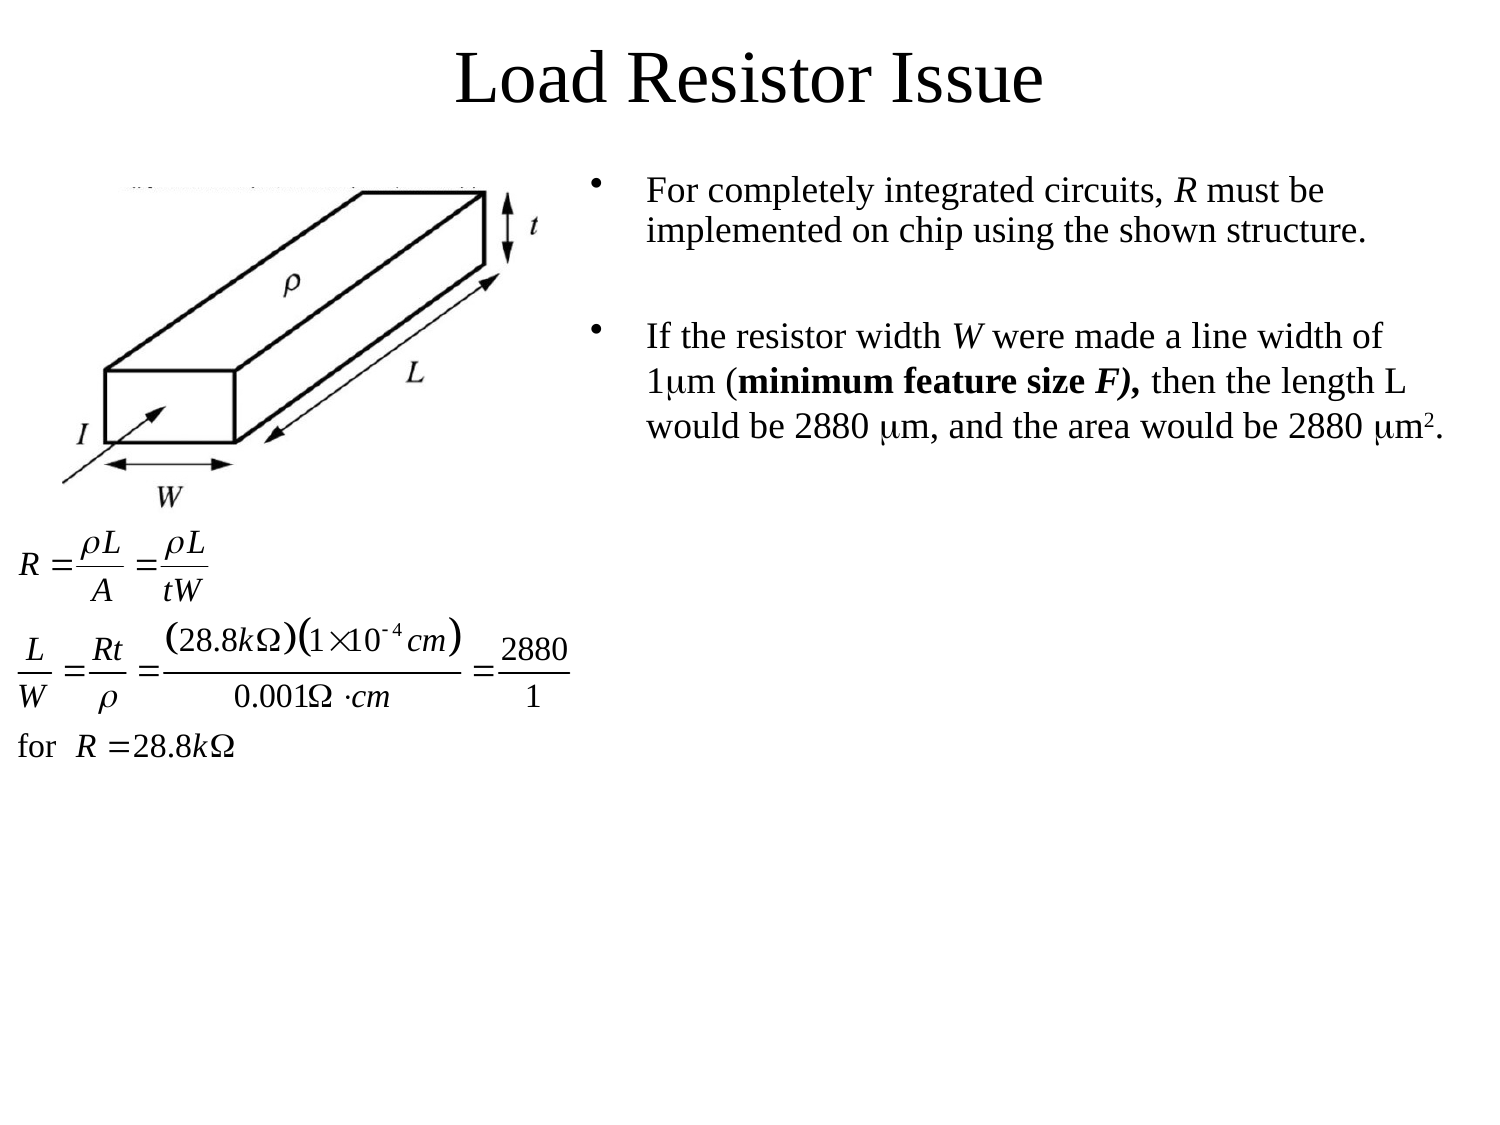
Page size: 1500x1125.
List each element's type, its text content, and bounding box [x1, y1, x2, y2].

picture [62, 187, 538, 514]
title Load Resistor Issue [112, 0, 1388, 163]
list For completely integrated circuits, R must be implemented on chip using the shown structure. If the resistor width W were made a line width of 1mm (minimum feature size F), then the length L would be 2880 mm, and the area would be 2880 mm2. [574, 162, 1476, 1063]
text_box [12, 520, 576, 773]
